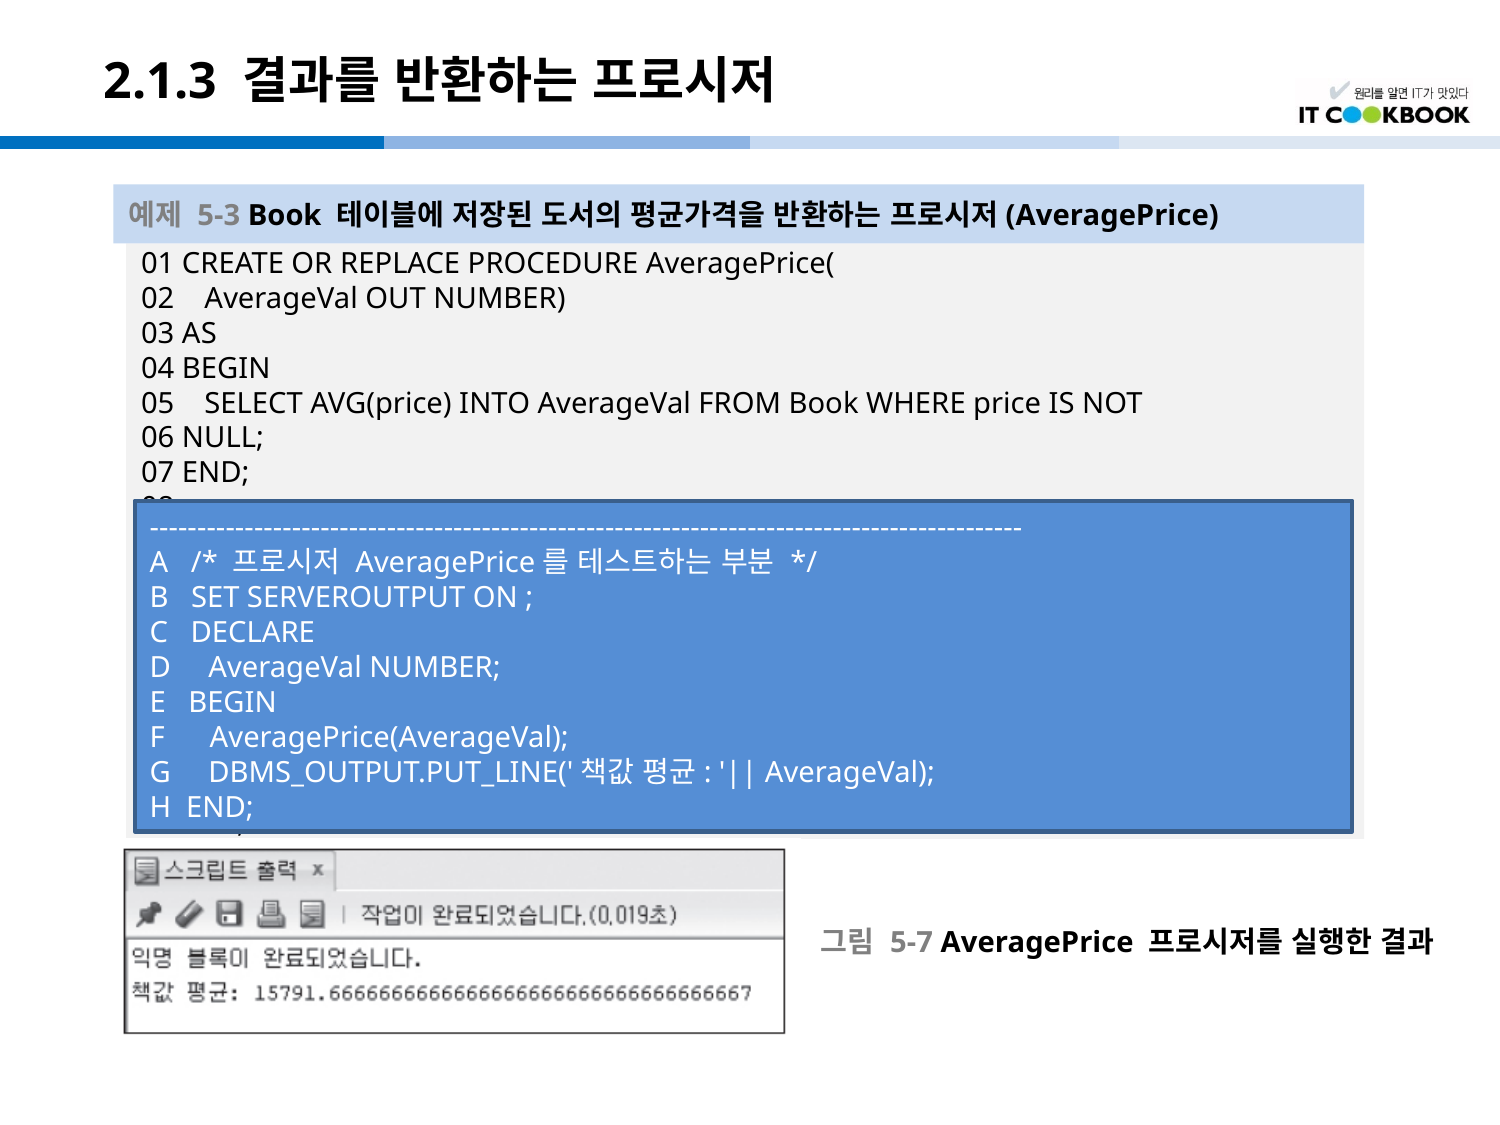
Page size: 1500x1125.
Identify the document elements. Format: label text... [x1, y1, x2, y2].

text_box 예제 5-3 Book 테이블에 저장된 도서의 평균가격을 반환하는 프로시저(AveragePrice) [113, 184, 1365, 244]
picture [113, 838, 801, 1043]
text_box 01 CREATE OR REPLACE PROCEDURE AveragePrice( 02 AverageVal OUT NUMBER) 03 AS 04 BEGIN 05 SELECT AVG(price) INTO AverageVal FROM Book WHERE price IS NOT 06 NULL; 07 END; 08 -------------------------------------------------------------------------------------------- A /* 프로시저 AveragePrice를 테스트하는 부분 */ B SET SERVEROUTPUT ON ; C DECLARE D AverageVal NUMBER; E BEGIN F AveragePrice(AverageVal); G DBMS_OUTPUT.PUT_LINE('책값 평균: '|| AverageVal); H END; [126, 244, 1365, 839]
text_box 그림 5-7 AveragePrice 프로시저를 실행한 결과 [807, 916, 1120, 965]
text_box -------------------------------------------------------------------------------------------- A /* 프로시저 AveragePrice를 테스트하는 부분 */ B SET SERVEROUTPUT ON ; C DECLARE D AverageVal NUMBER; E BEGIN F AveragePrice(AverageVal); G DBMS_OUTPUT.PUT_LINE('책값 평균: '|| AverageVal); H END; [133, 499, 1354, 834]
title 2.1.3 결과를 반환하는 프로시저 [88, 32, 1330, 124]
picture [1295, 78, 1473, 125]
